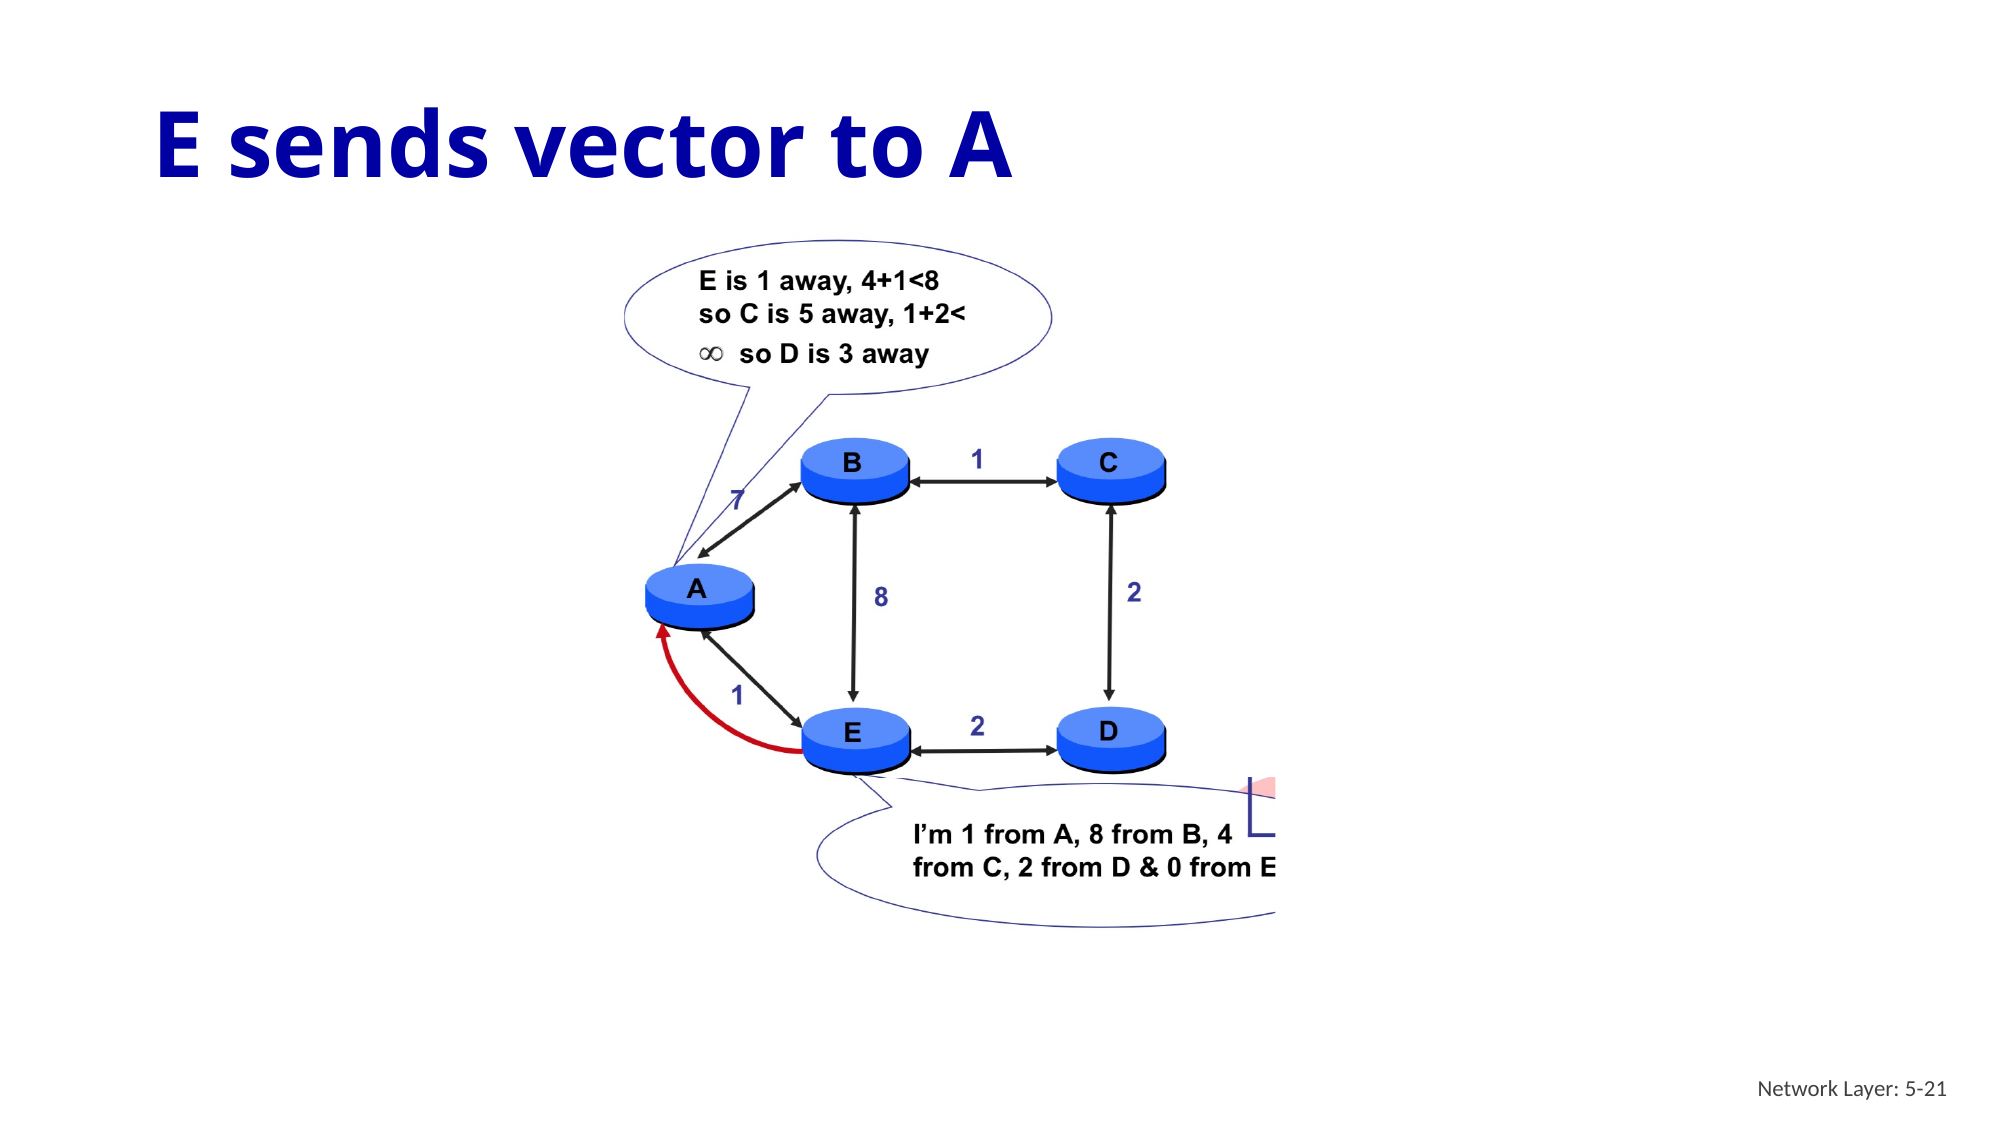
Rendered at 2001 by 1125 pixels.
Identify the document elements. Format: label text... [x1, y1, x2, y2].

picture [586, 232, 1276, 938]
title E sends vector to A [137, 74, 1863, 221]
slide_number Network Layer: 5-21 [1512, 1056, 1963, 1117]
